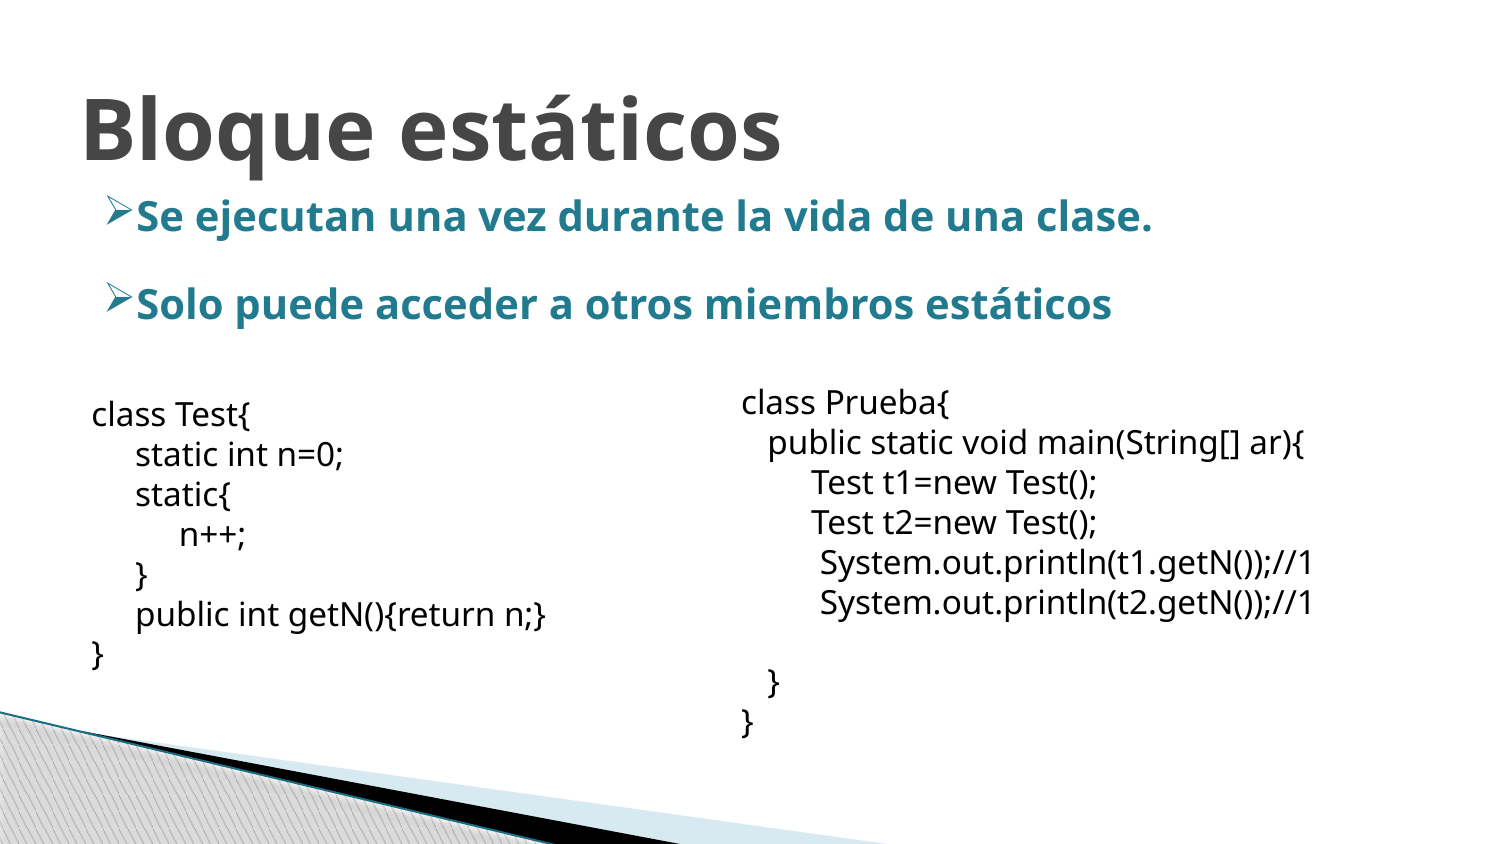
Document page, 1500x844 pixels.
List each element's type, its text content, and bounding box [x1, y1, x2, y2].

text_box Bloque estáticos [64, 67, 1424, 201]
text_box Se ejecutan una vez durante la vida de una clase. Solo puede acceder a otros miembros estáticos [88, 182, 1423, 385]
text_box class Test{ static int n=0; static{ n++; } public int getN(){return n;} } [76, 385, 786, 680]
text_box class Prueba{ public static void main(String[] ar){ Test t1=new Test(); Test t2=new Test(); System.out.println(t1.getN());//1 System.out.println(t2.getN());//1 } } [726, 373, 1436, 748]
